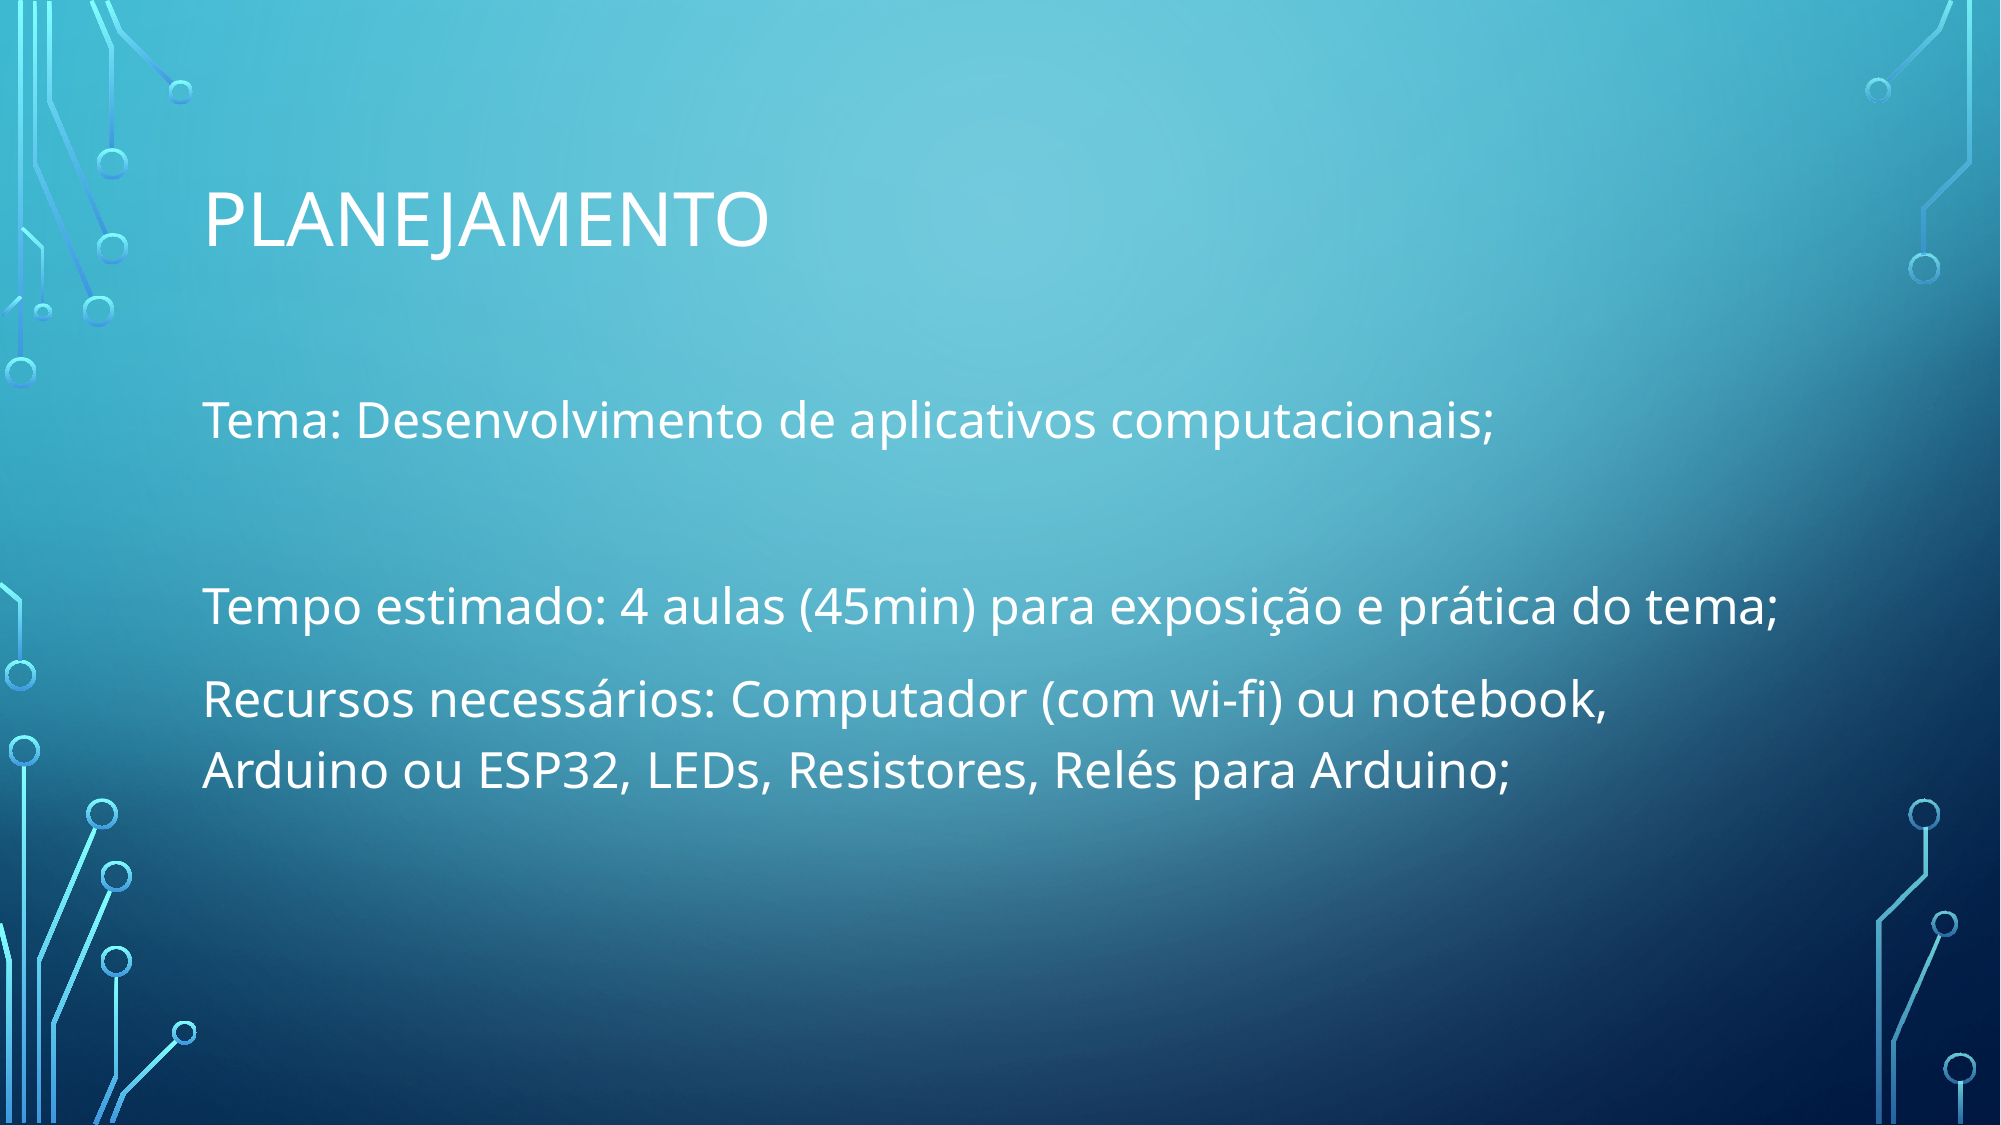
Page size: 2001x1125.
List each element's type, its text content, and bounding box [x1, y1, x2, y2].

title planejamento [187, 101, 1813, 344]
list Tema: Desenvolvimento de aplicativos computacionais; Tempo estimado: 4 aulas (45min) para exposição e prática do tema; Recursos necessários: Computador (com wi-fi) ou notebook, Arduino ou ESP32, LEDs, Resistores, Relés para Arduino; [187, 369, 1813, 950]
